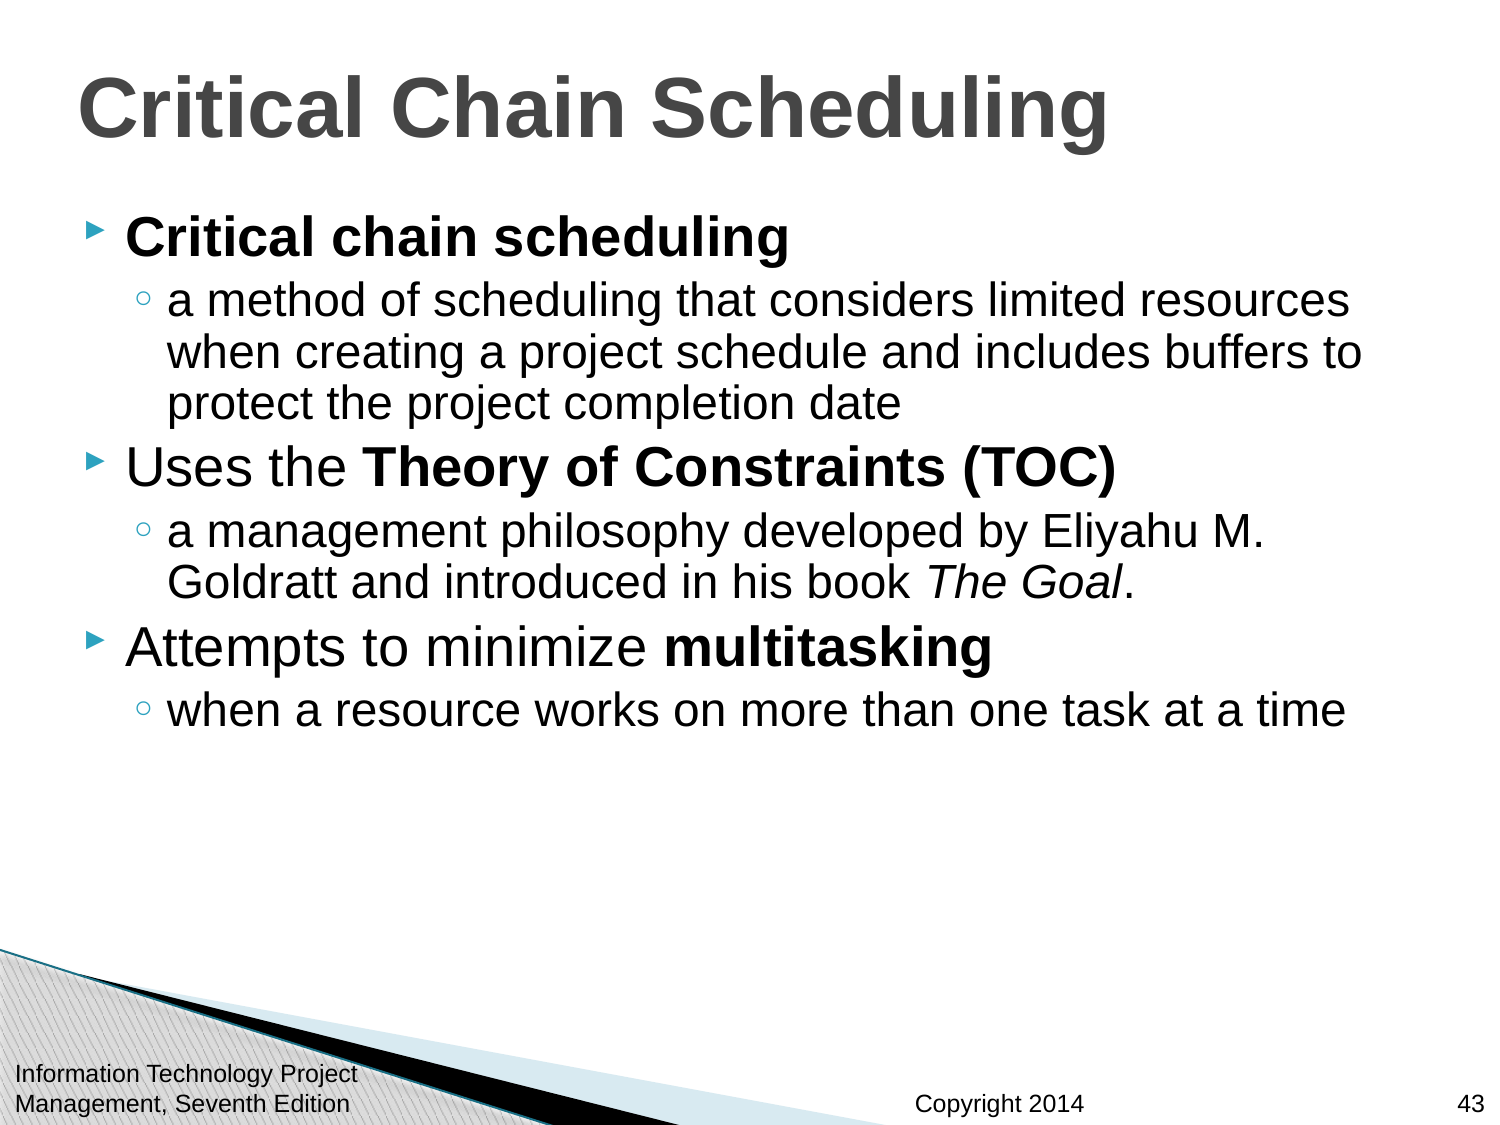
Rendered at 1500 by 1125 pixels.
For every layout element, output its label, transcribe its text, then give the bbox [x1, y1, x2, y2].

title Critical Chain Scheduling [62, 45, 1425, 163]
list Critical chain scheduling a method of scheduling that considers limited resources when creating a project schedule and includes buffers to protect the project completion date Uses the Theory of Constraints (TOC) a management philosophy developed by Eliyahu M. Goldratt and introduced in his book The Goal. Attempts to minimize multitasking when a resource works on more than one task at a time [49, 199, 1438, 1013]
slide_number 43 [1408, 1065, 1500, 1125]
